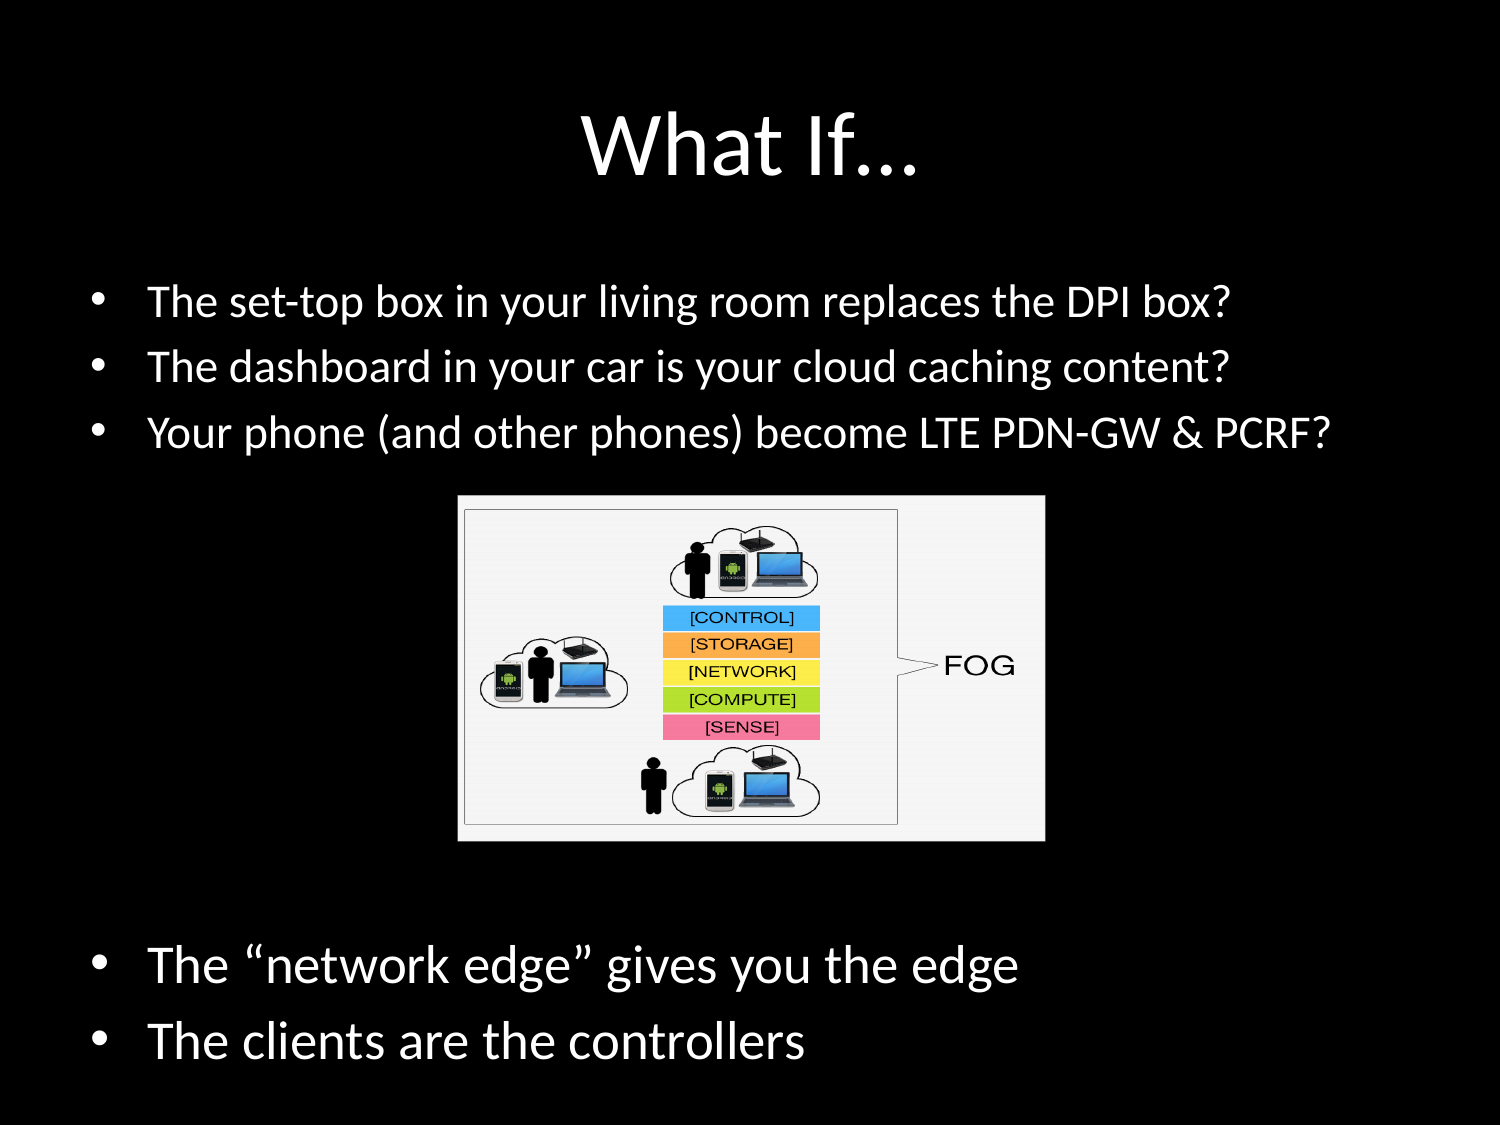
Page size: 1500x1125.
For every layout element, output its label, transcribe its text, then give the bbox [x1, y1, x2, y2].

list The set-top box in your living room replaces the DPI box? The dashboard in your car is your cloud caching content? Your phone (and other phones) become LTE PDN-GW & PCRF? The “network edge” gives you the edge The clients are the controllers [75, 262, 1477, 1079]
title What If… [75, 45, 1425, 233]
picture [453, 491, 1050, 845]
